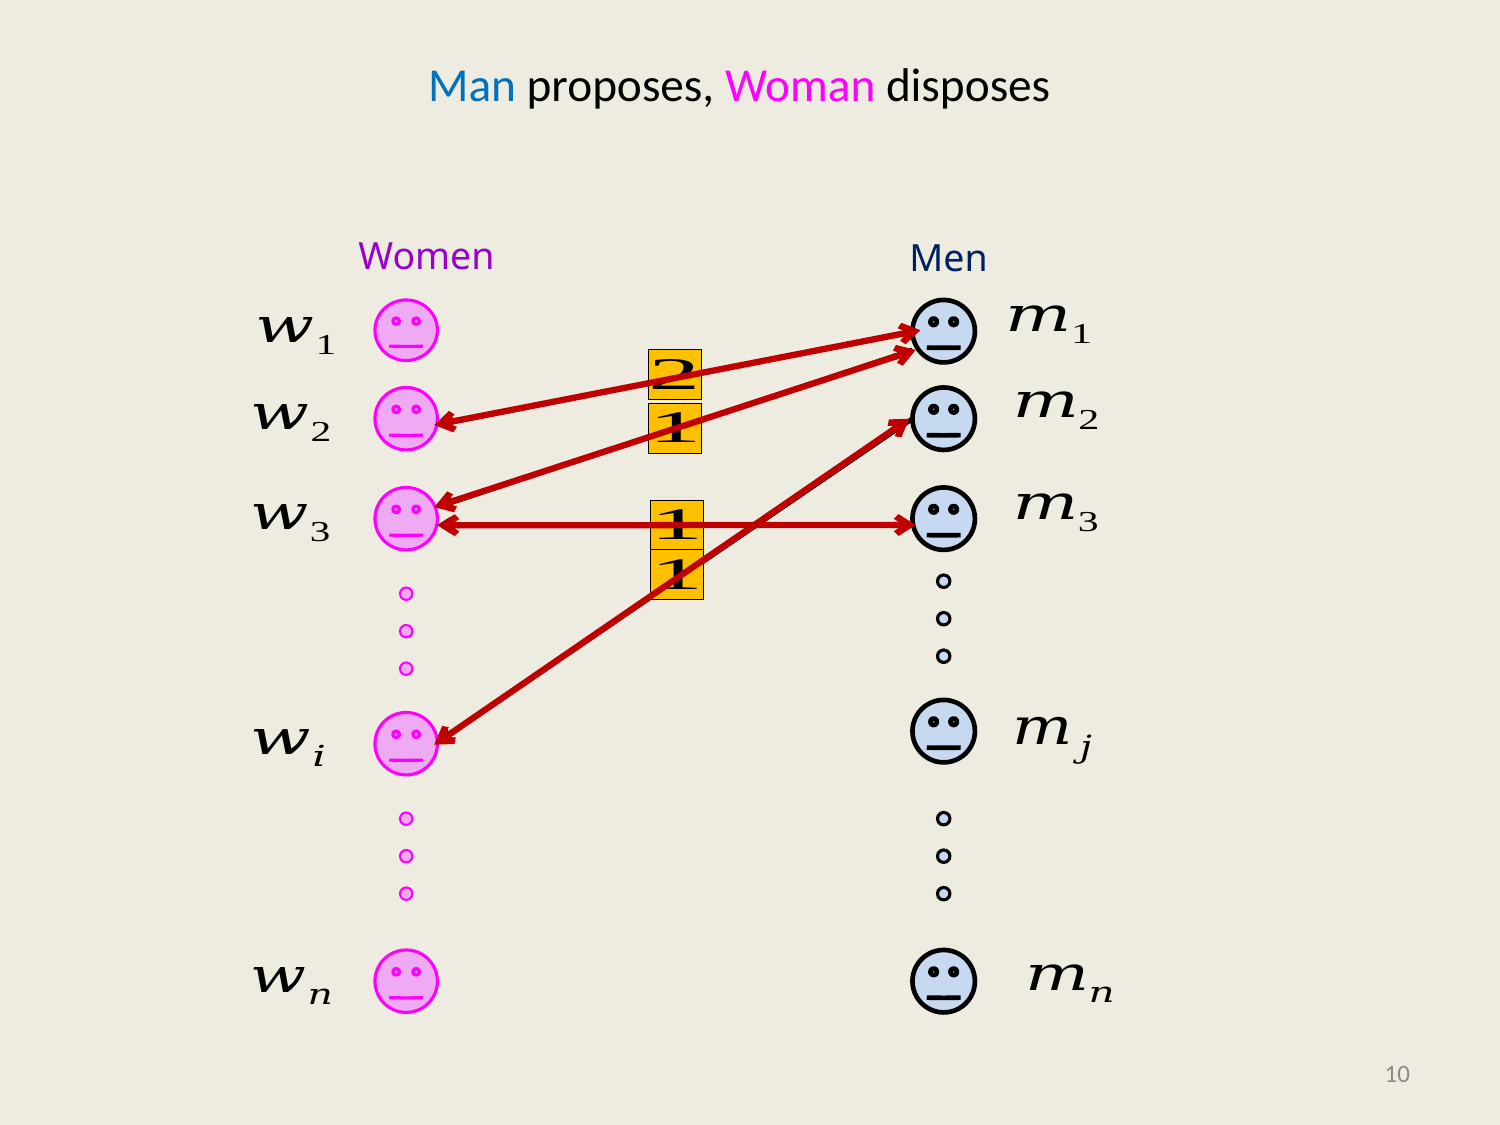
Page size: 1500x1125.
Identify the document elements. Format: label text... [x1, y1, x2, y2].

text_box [374, 299, 438, 1013]
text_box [434, 434, 910, 745]
text_box Men [894, 226, 1003, 287]
text_box Women [343, 224, 510, 285]
title Man proposes, Woman disposes [75, 45, 1425, 233]
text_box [433, 329, 921, 426]
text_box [912, 299, 976, 1013]
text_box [249, 299, 338, 1011]
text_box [1004, 289, 1116, 1009]
slide_number 10 [1074, 1042, 1425, 1103]
